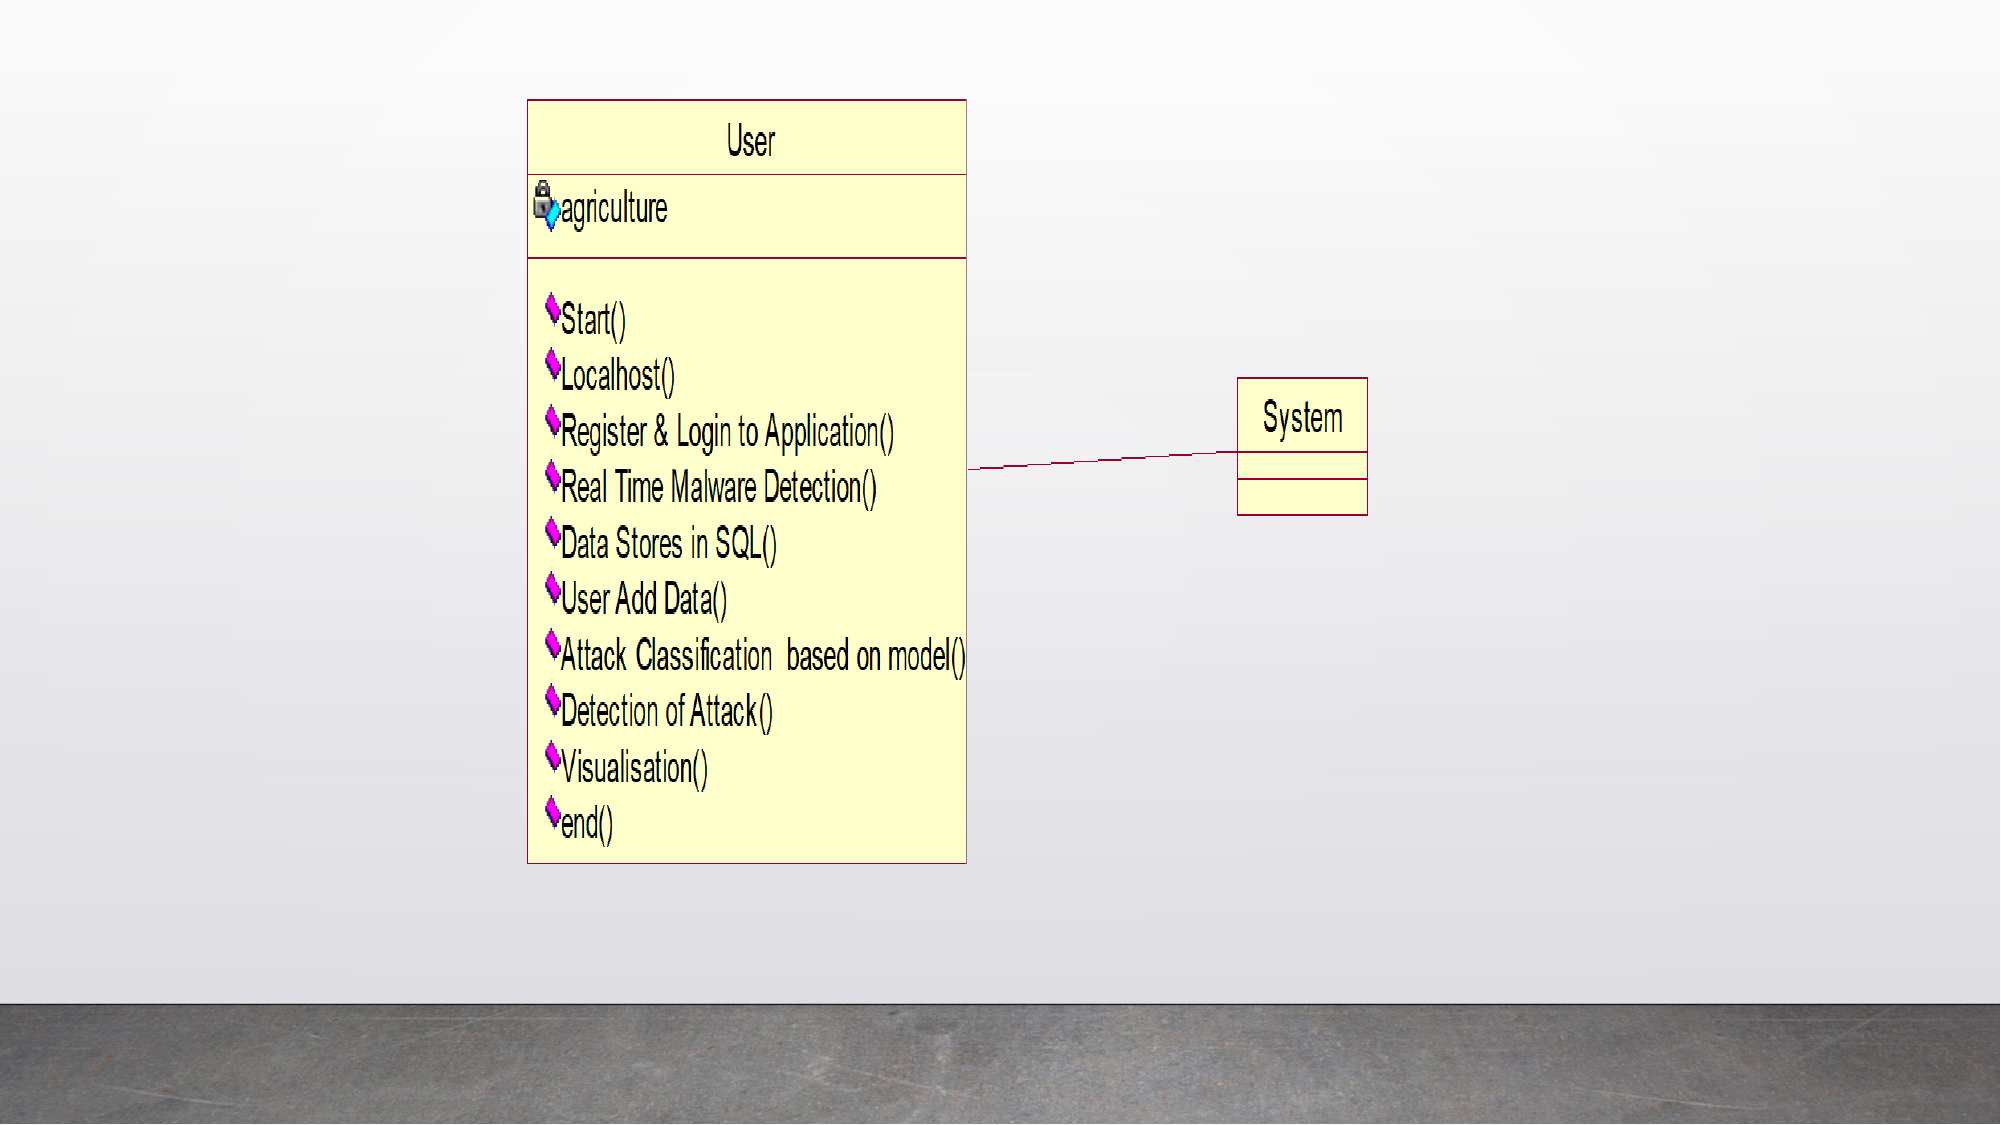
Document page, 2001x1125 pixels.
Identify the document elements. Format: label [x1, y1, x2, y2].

picture [484, 62, 1411, 906]
picture [0, 1004, 2000, 1124]
